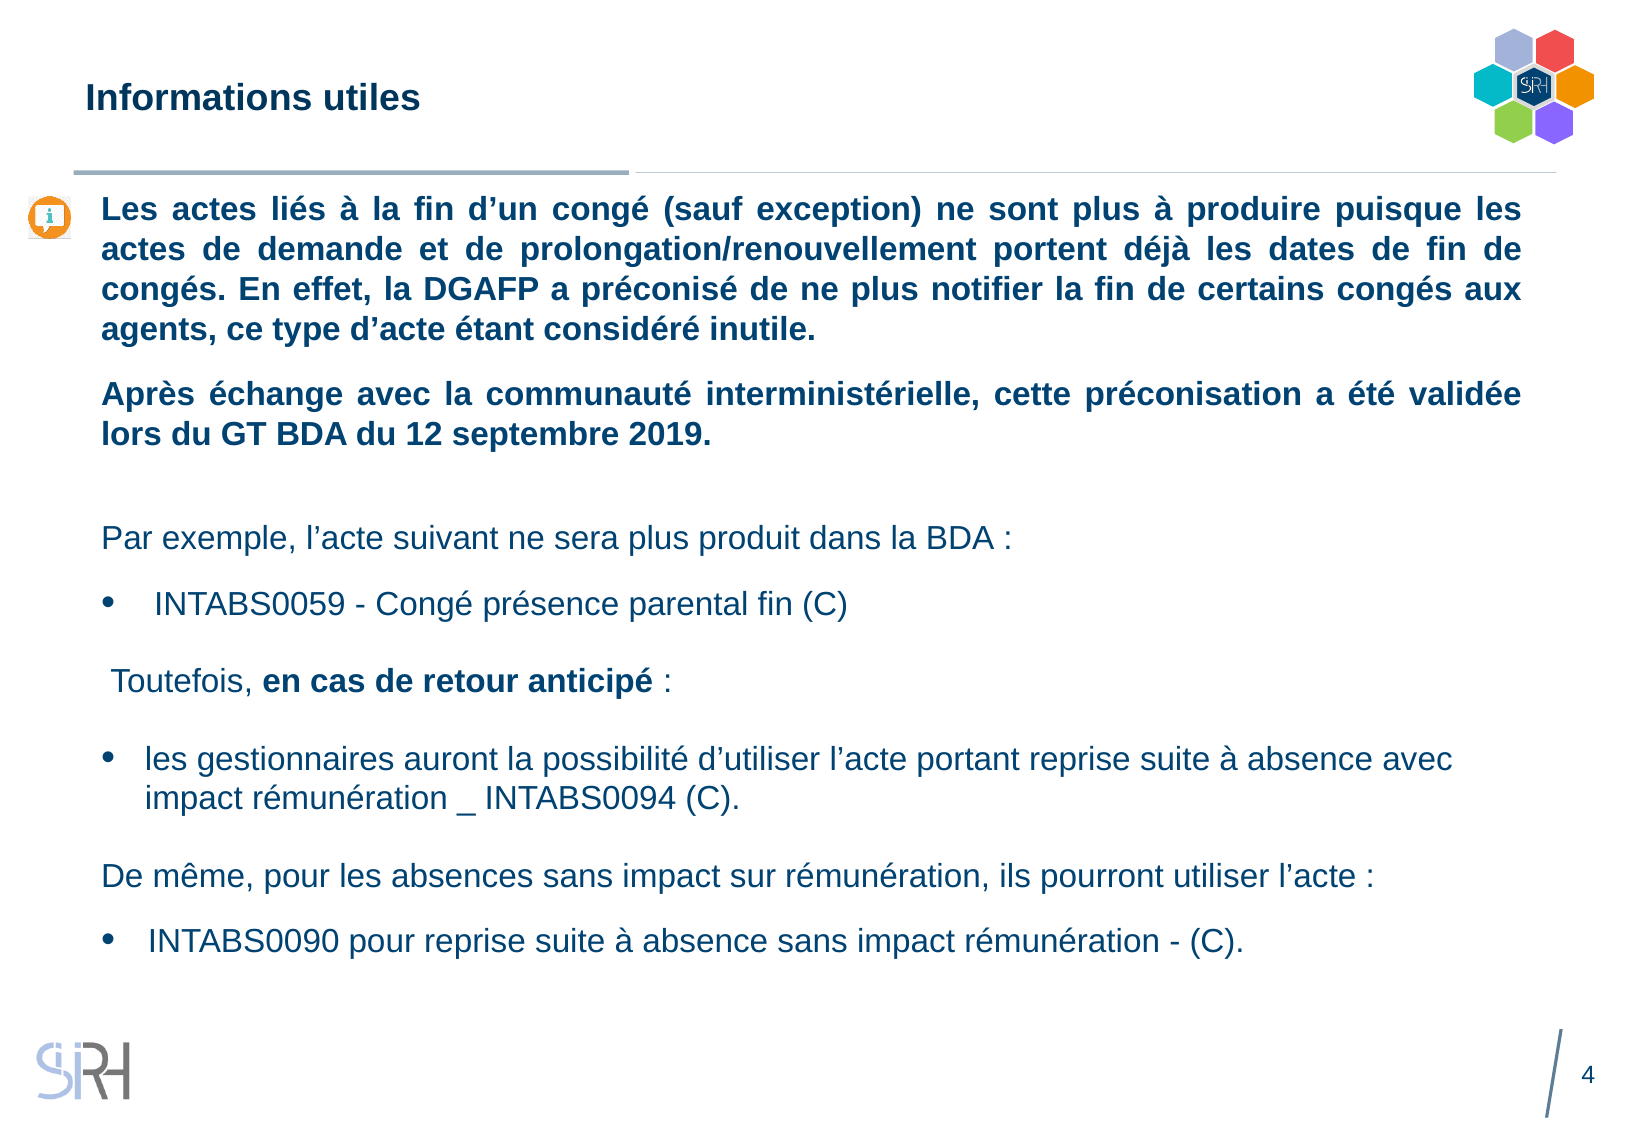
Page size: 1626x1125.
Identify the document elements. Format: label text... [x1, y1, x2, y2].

picture [27, 195, 71, 239]
list Les actes liés à la fin d’un congé (sauf exception) ne sont plus à produire puisque les actes de demande et de prolongation/renouvellement portent déjà les dates de fin de congés. En effet, la DGAFP a préconisé de ne plus notifier la fin de certains congés aux agents, ce type d’acte étant considéré inutile. Après échange avec la communauté interministérielle, cette préconisation a été validée lors du GT BDA du 12 septembre 2019. Par exemple, l’acte suivant ne sera plus produit dans la BDA : INTABS0059 - Congé présence parental fin (C) Toutefois, en cas de retour anticipé : les gestionnaires auront la possibilité d’utiliser l’acte portant reprise suite à absence avec impact rémunération _ INTABS0094 (C). De même, pour les absences sans impact sur rémunération, ils pourront utiliser l’acte : INTABS0090 pour reprise suite à absence sans impact rémunération - (C). [85, 179, 1540, 1001]
slide_number 4 [1550, 1031, 1620, 1116]
title Informations utiles [70, 42, 1558, 150]
picture [29, 1035, 136, 1106]
